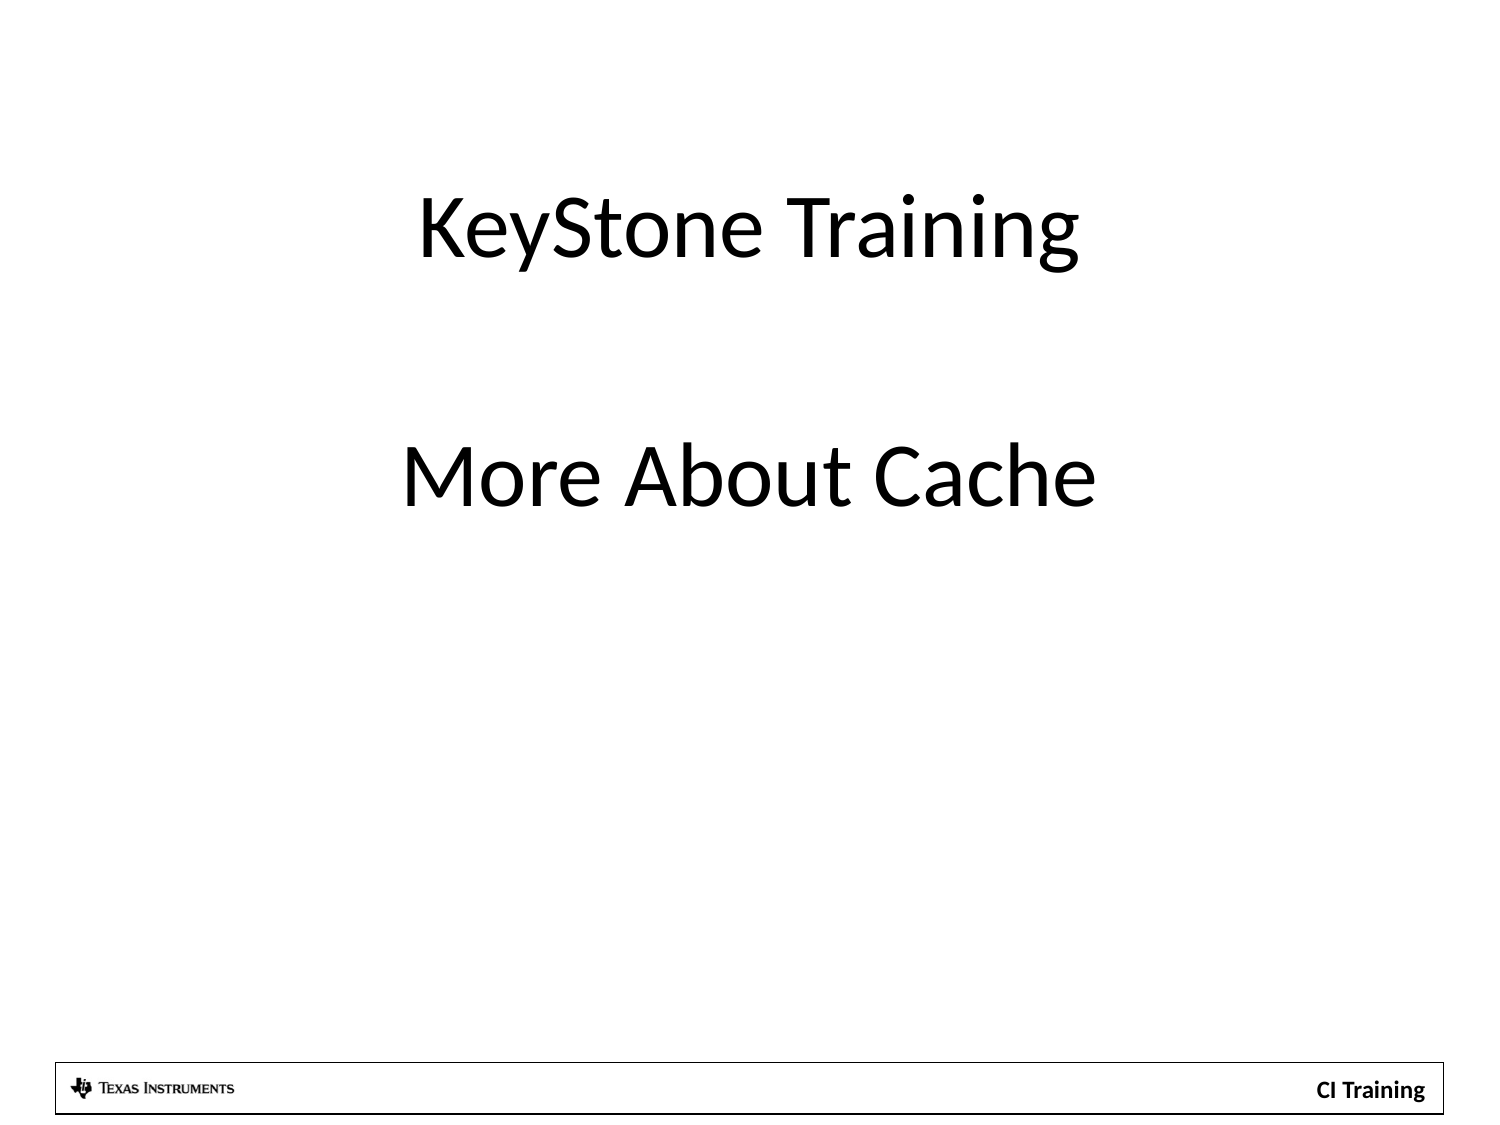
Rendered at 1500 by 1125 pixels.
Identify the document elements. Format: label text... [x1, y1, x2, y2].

title More About Cache [112, 349, 1388, 591]
picture [59, 1066, 245, 1110]
